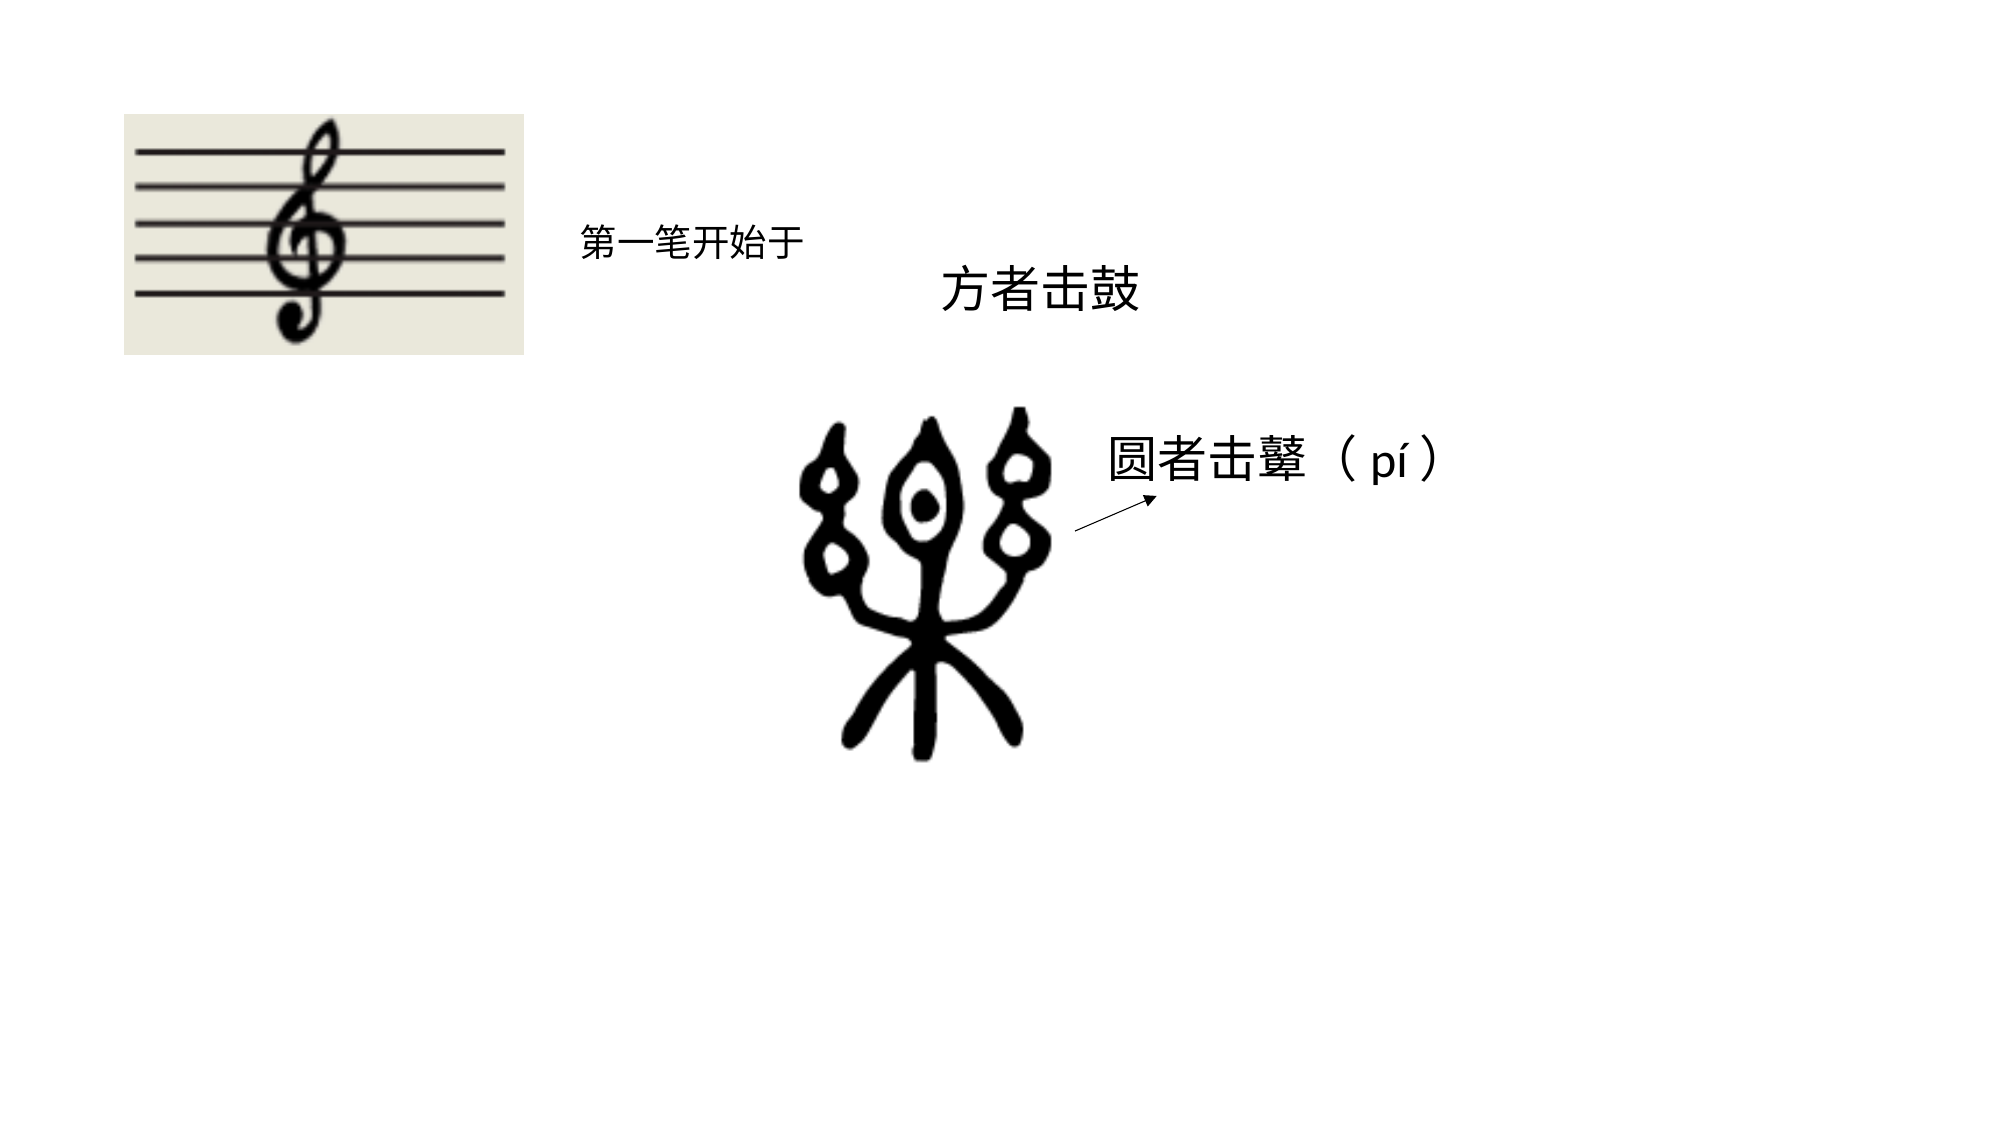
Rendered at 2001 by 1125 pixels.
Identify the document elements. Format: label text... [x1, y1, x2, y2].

picture [124, 114, 524, 355]
text_box 第一笔开始于 [564, 211, 1133, 272]
picture [776, 382, 1075, 779]
text_box 圆者击鼙（pí） [1093, 420, 1500, 495]
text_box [1074, 495, 1157, 531]
text_box 方者击鼓 [925, 250, 1333, 325]
